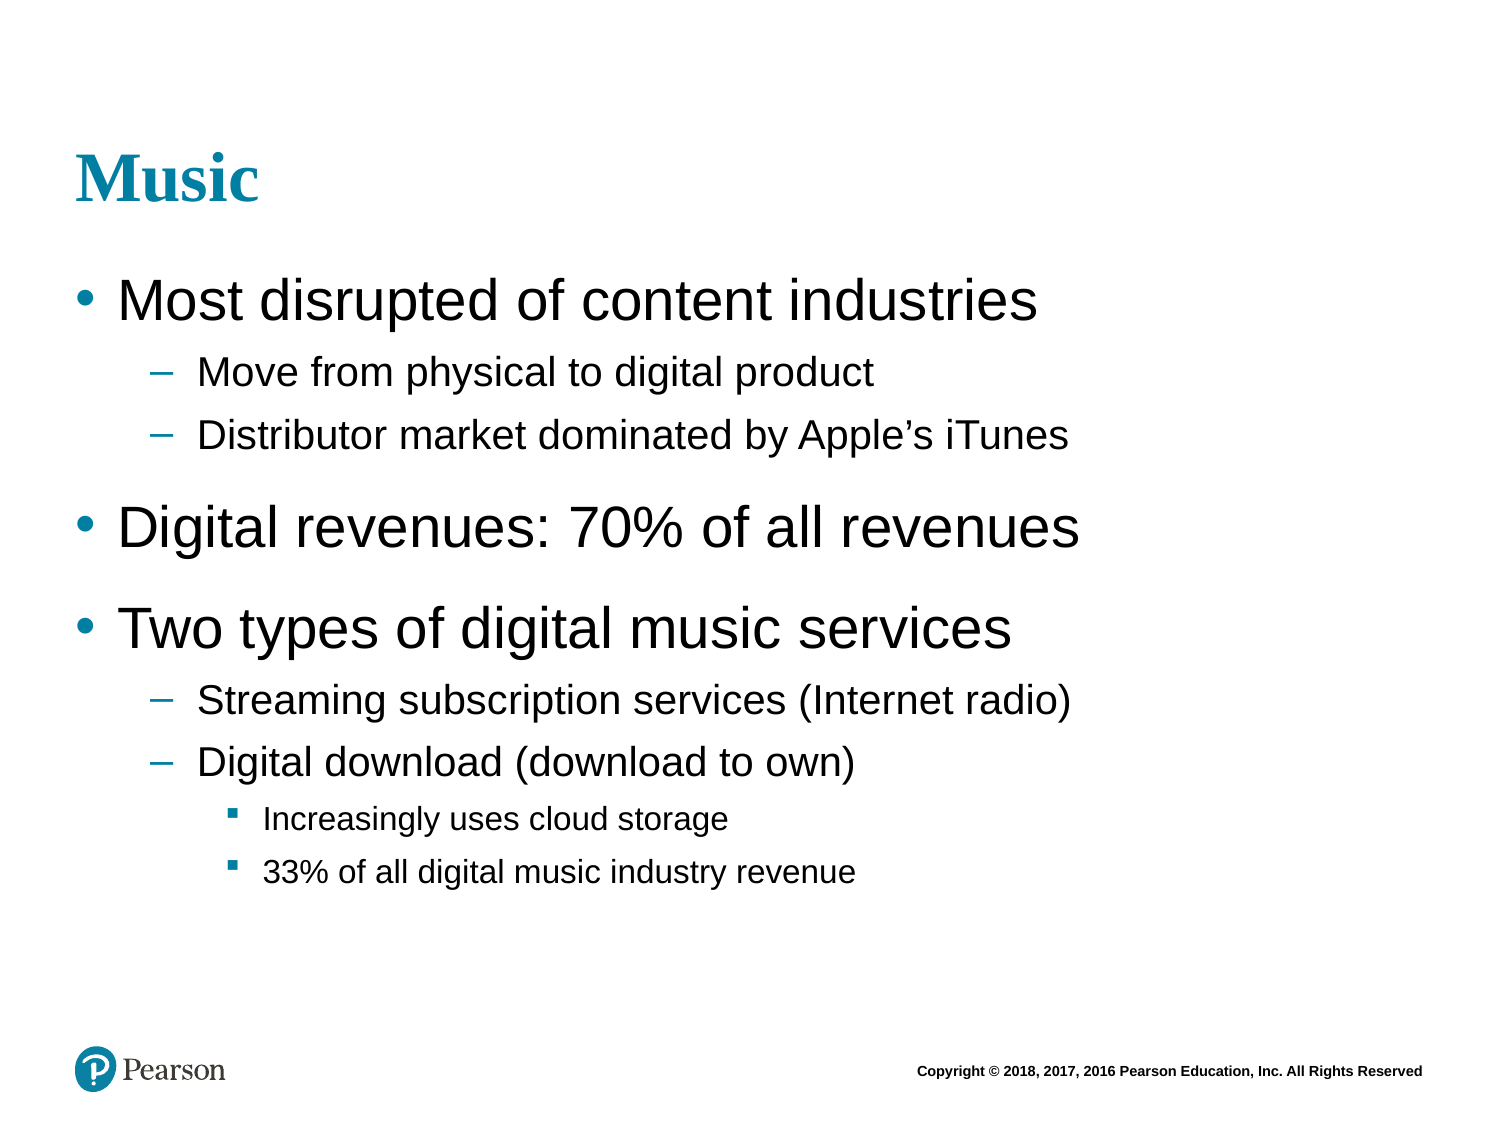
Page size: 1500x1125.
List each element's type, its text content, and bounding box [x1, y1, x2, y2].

list Most disrupted of content industries Move from physical to digital product Distributor market dominated by Apple’s iTunes Digital revenues: 70% of all revenues Two types of digital music services Streaming subscription services (Internet radio) Digital download (download to own) Increasingly uses cloud storage 33% of all digital music industry revenue [75, 262, 1425, 1005]
title Music [75, 35, 1425, 216]
